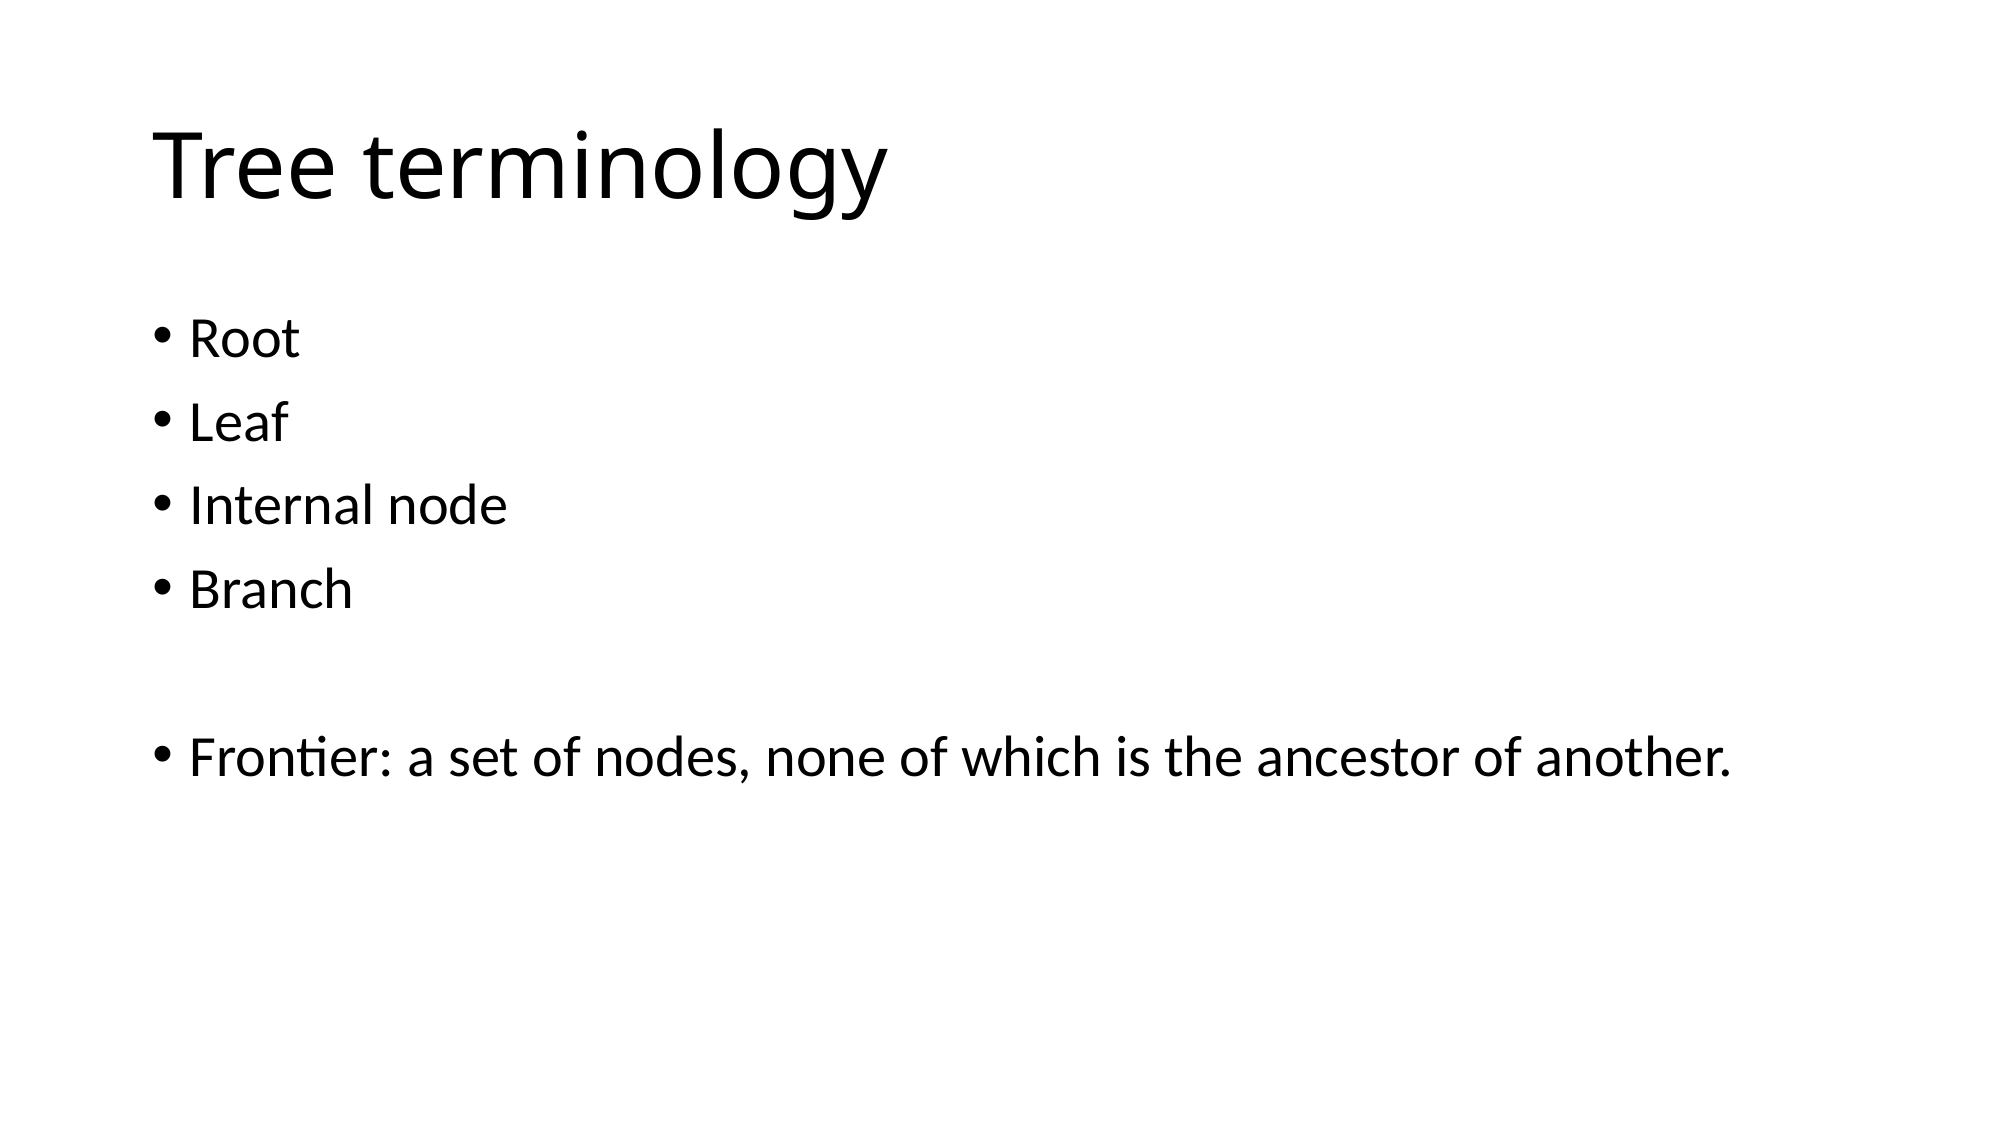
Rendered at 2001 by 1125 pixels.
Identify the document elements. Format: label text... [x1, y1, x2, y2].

title Tree terminology [137, 59, 1863, 278]
list Root Leaf Internal node Branch Frontier: a set of nodes, none of which is the ancestor of another. [137, 299, 1863, 1014]
